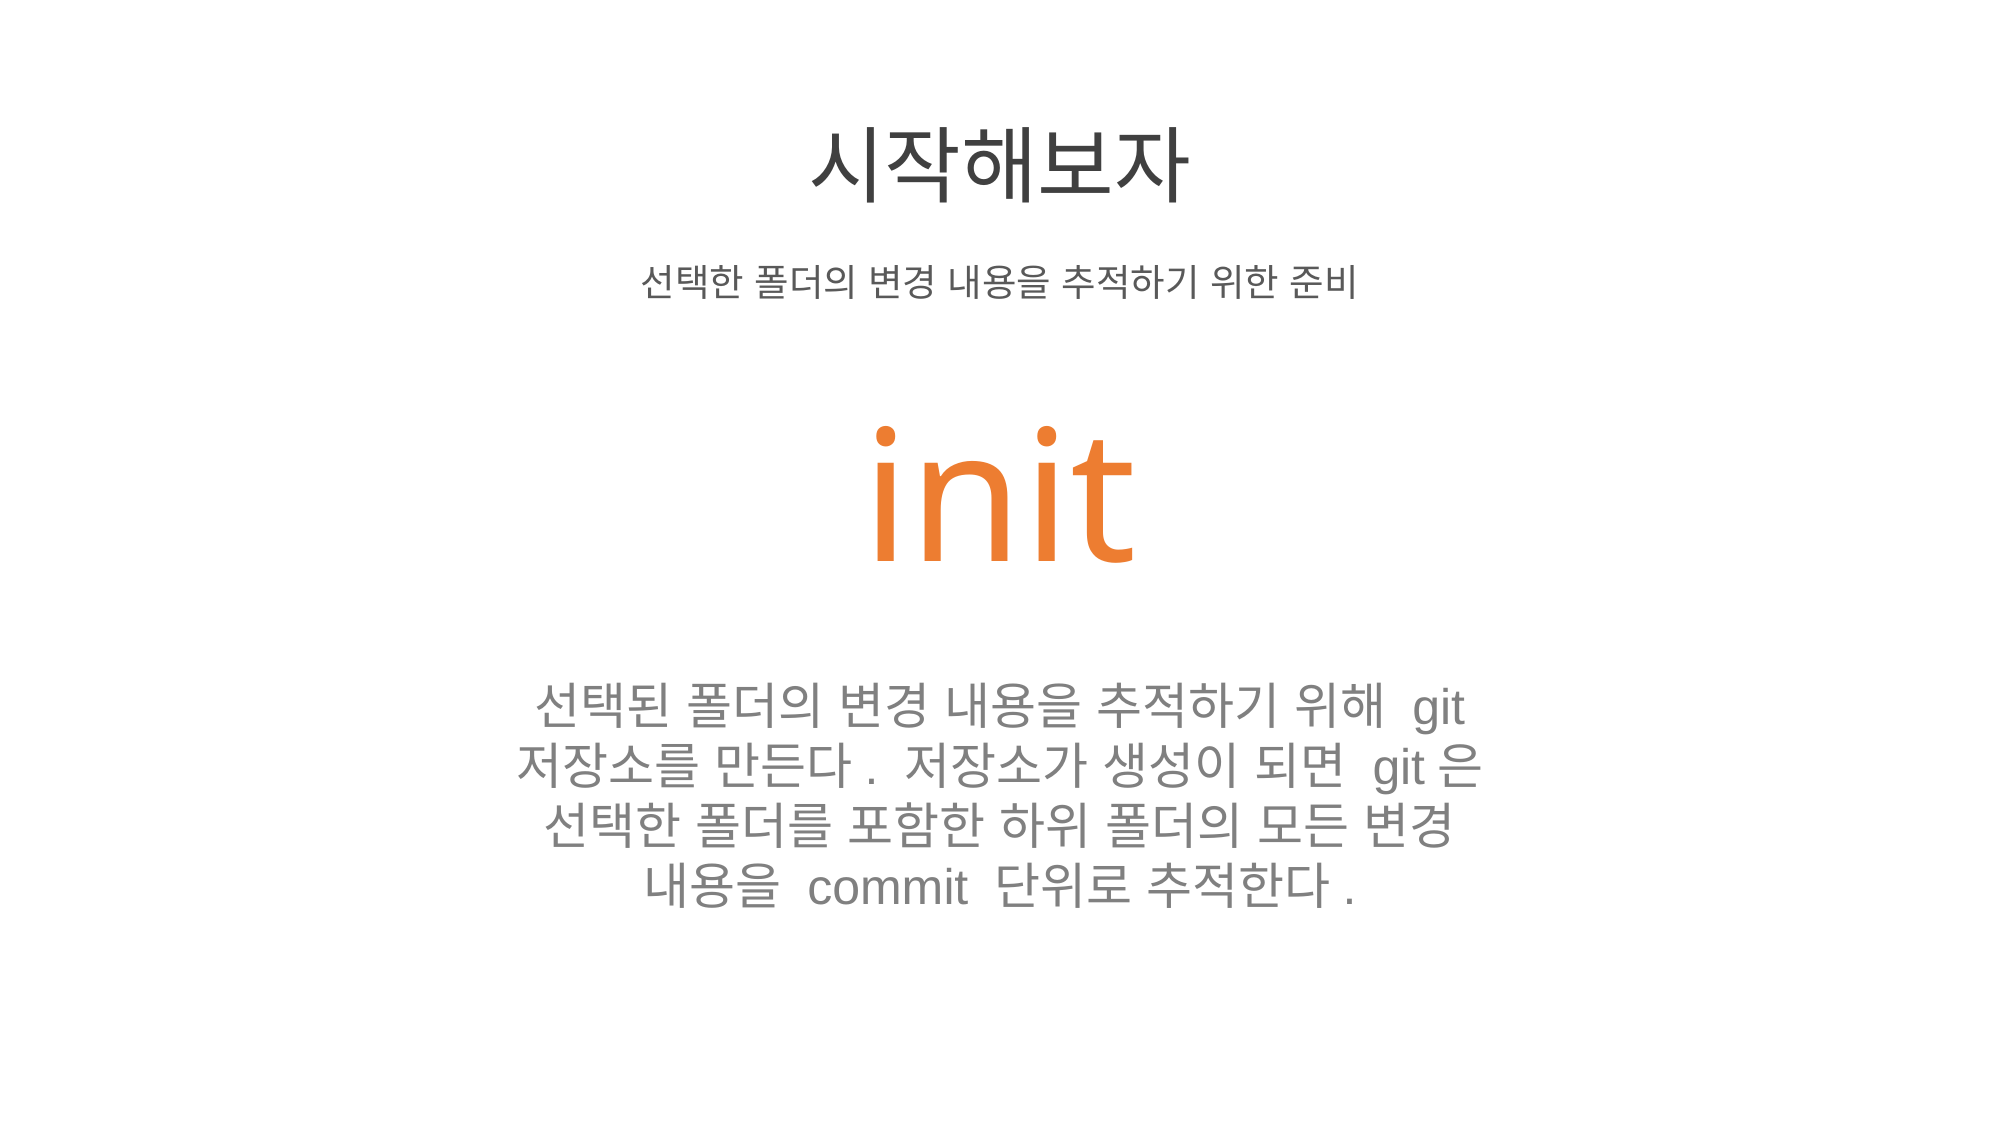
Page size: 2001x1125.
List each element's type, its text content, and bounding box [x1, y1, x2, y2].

text_box 선택한 폴더의 변경 내용을 추적하기 위한 준비 [625, 251, 1375, 312]
text_box 시작해보자 [793, 105, 1207, 221]
text_box init [848, 371, 1152, 606]
text_box 선택된 폴더의 변경 내용을 추적하기 위해 git 저장소를 만든다. 저장소가 생성이 되면 git은 선택한 폴더를 포함한 하위 폴더의 모든 변경 내용을 commit 단위로 추적한다. [501, 667, 1499, 922]
